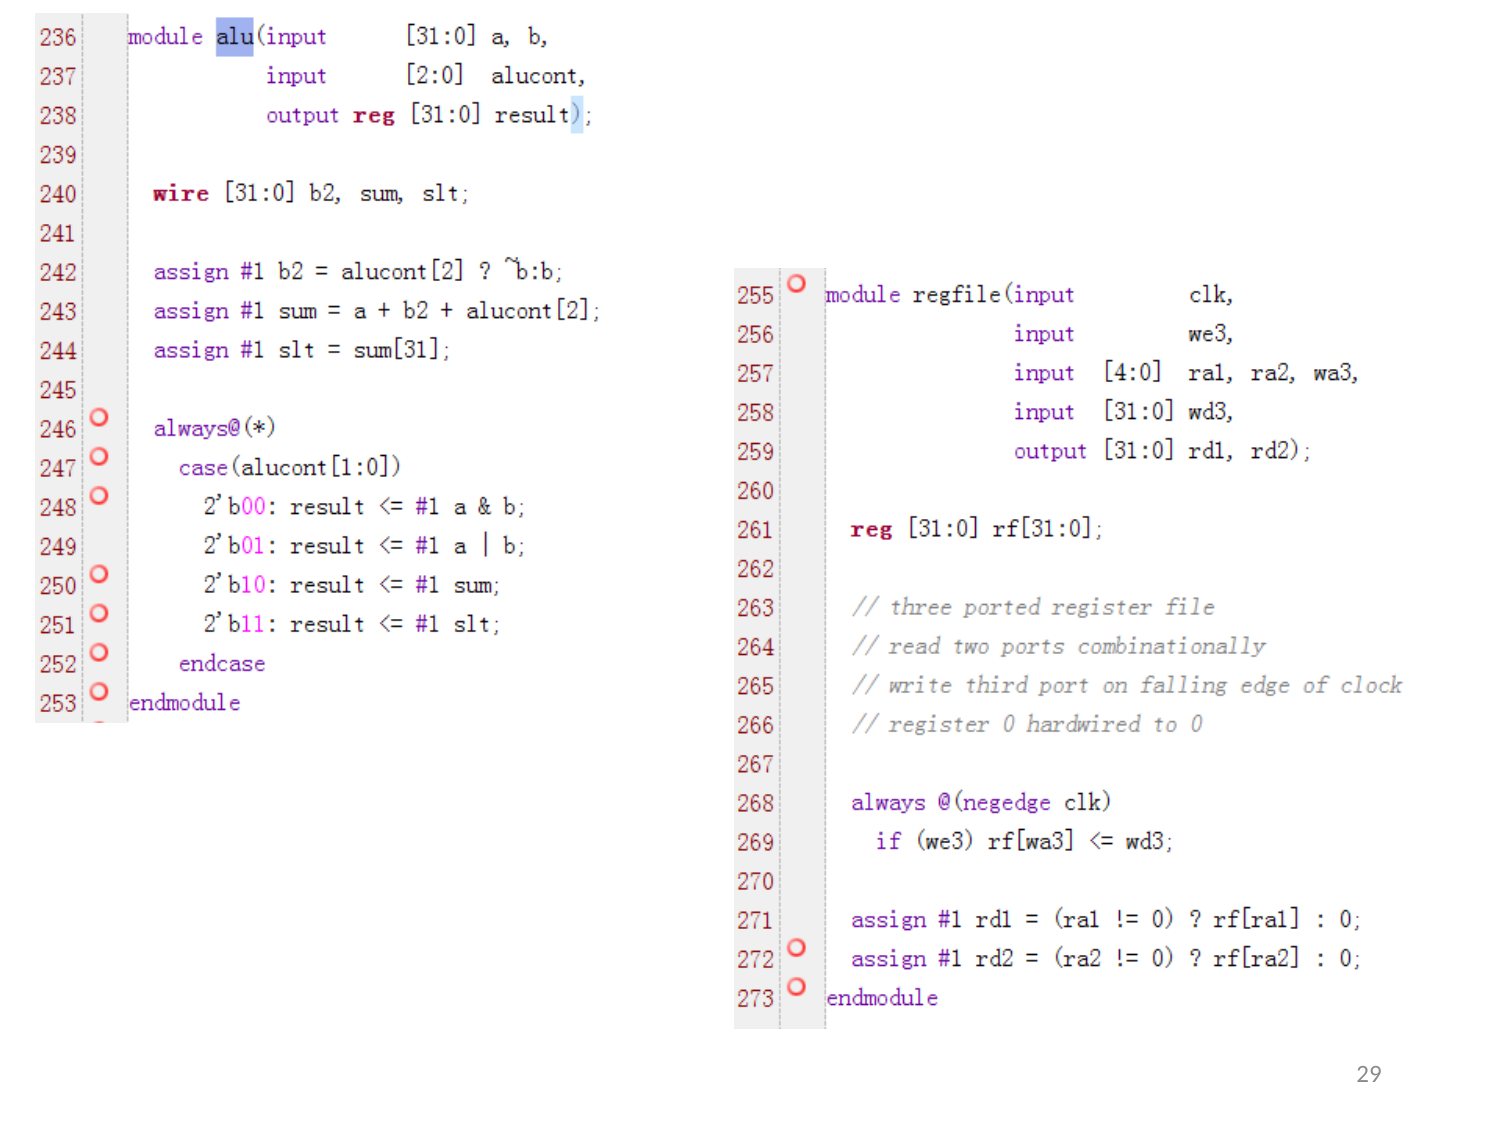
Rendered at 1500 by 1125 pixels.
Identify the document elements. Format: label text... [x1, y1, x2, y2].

picture [35, 13, 618, 723]
slide_number 29 [1059, 1042, 1397, 1103]
picture [734, 268, 1421, 1029]
